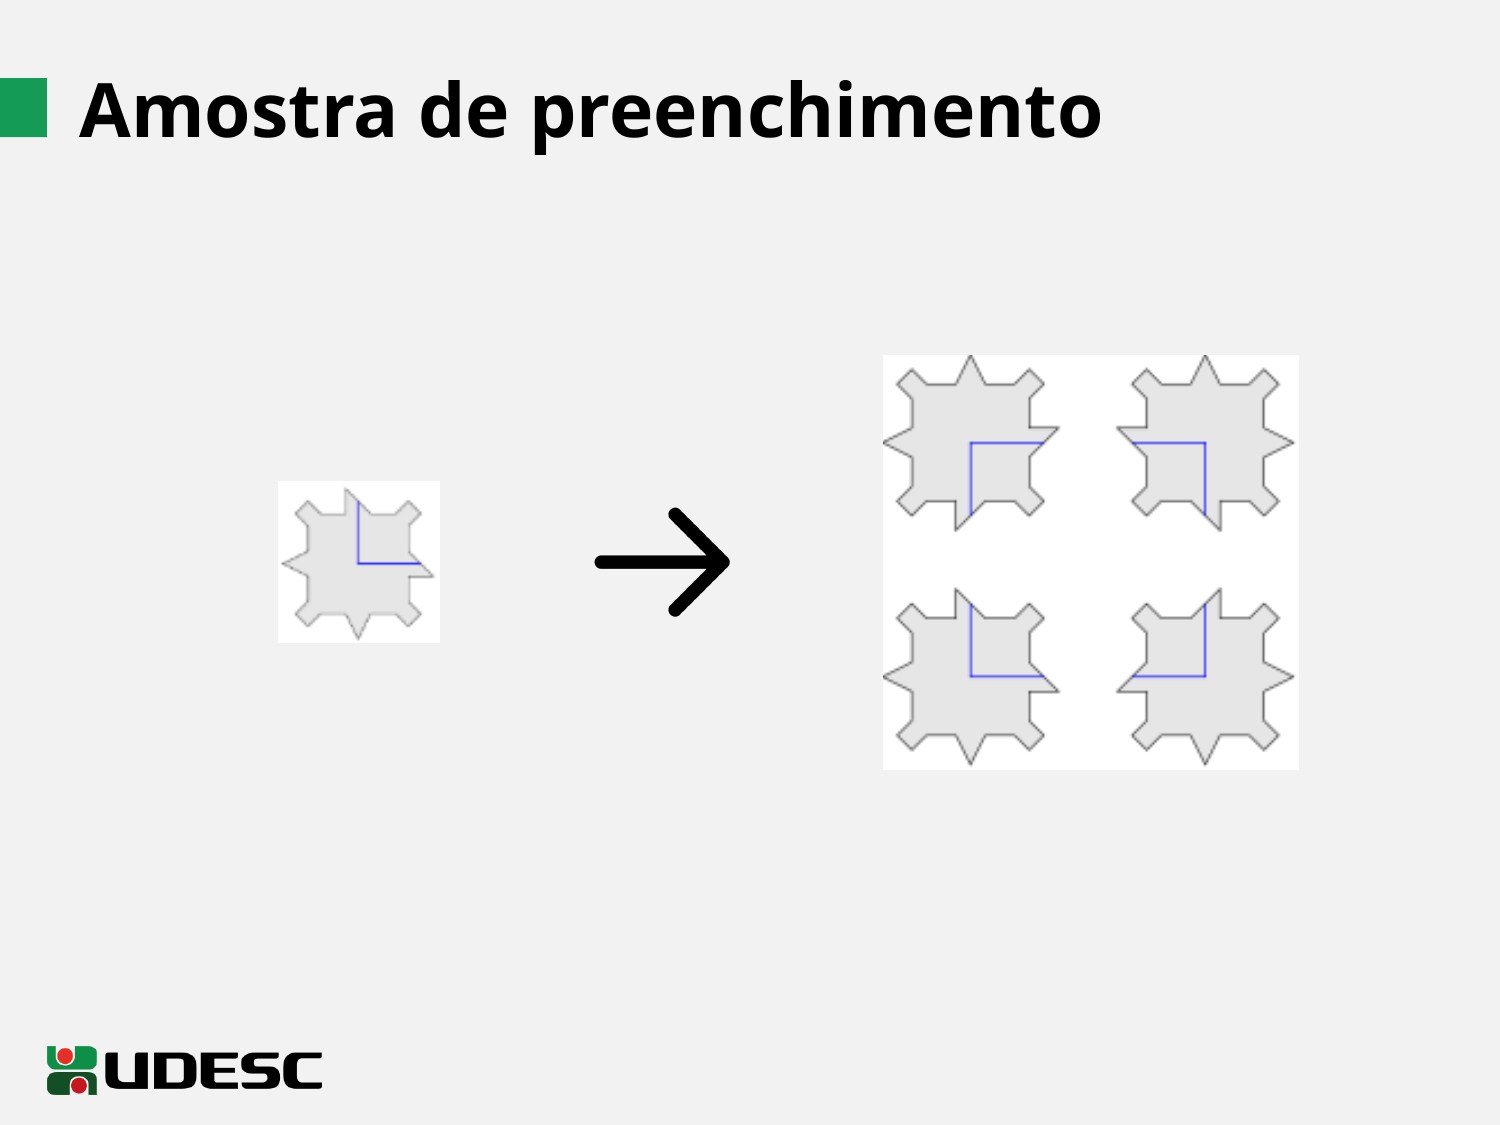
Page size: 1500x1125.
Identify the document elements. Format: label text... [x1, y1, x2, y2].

picture [46, 1046, 322, 1095]
text_box Amostra de preenchimento [64, 54, 1380, 161]
picture [580, 481, 743, 644]
text_box [0, 78, 47, 138]
picture [883, 354, 1299, 770]
text_box [159, 278, 1299, 547]
picture [278, 481, 440, 644]
